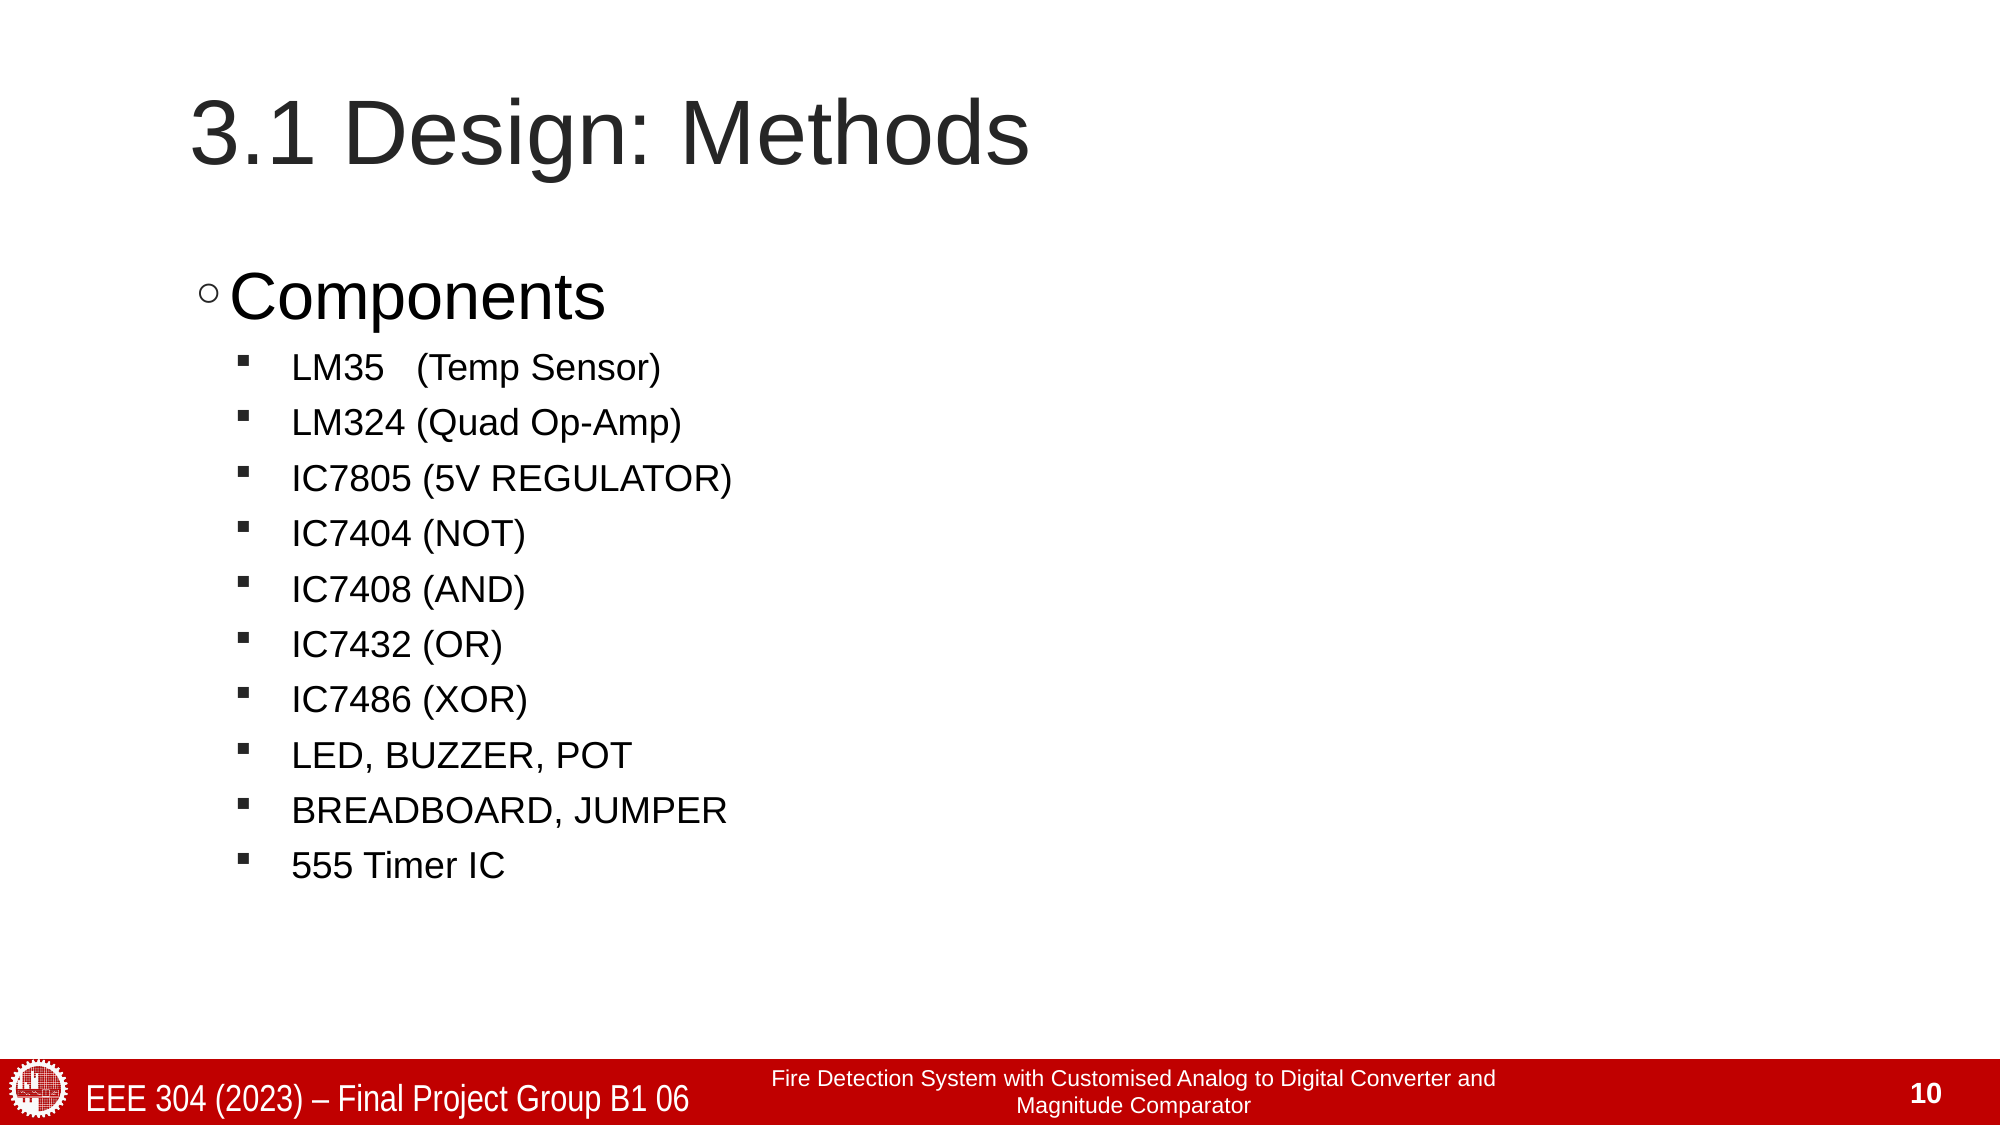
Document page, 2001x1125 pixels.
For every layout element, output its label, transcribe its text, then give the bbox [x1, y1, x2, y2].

slide_number 10 [1871, 1066, 1958, 1118]
list Components LM35 (Temp Sensor) LM324 (Quad Op-Amp) IC7805 (5V REGULATOR) IC7404 (NOT) IC7408 (AND) IC7432 (OR) IC7486 (XOR) LED, BUZZER, POT BREADBOARD, JUMPER 555 Timer IC [174, 245, 1825, 990]
slide_number EEE 304 (2023) – Final Project Group B1 06 [70, 1066, 863, 1125]
title 3.1 Design: Methods [174, 75, 1825, 195]
footer Fire Detection System with Customised Analog to Digital Converter and Magnitude Comparator [702, 1056, 1566, 1118]
picture [8, 1059, 71, 1118]
